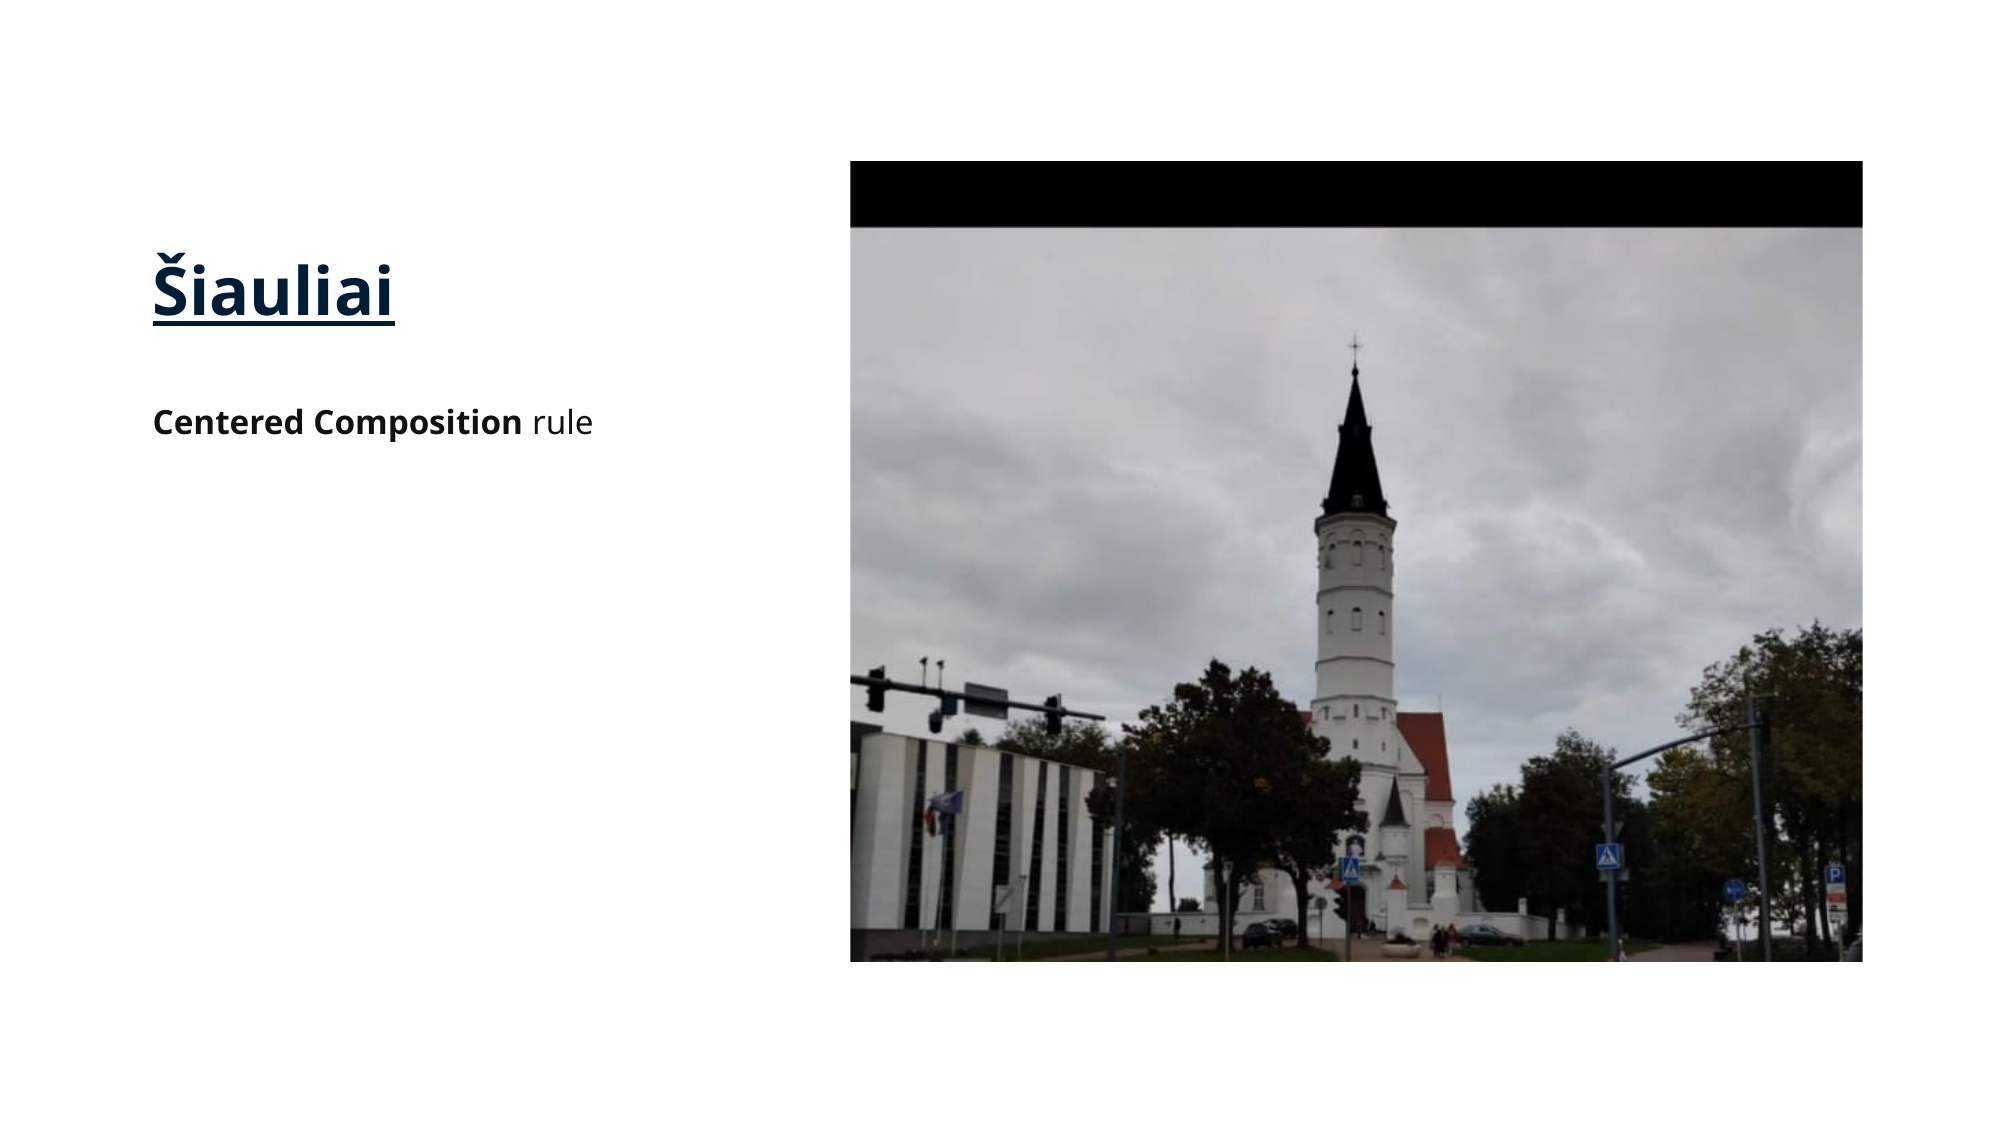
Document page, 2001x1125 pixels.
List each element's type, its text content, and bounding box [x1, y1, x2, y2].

title Šiauliai [137, 75, 783, 337]
picture [849, 161, 1864, 962]
list Centered Composition rule [137, 337, 783, 963]
